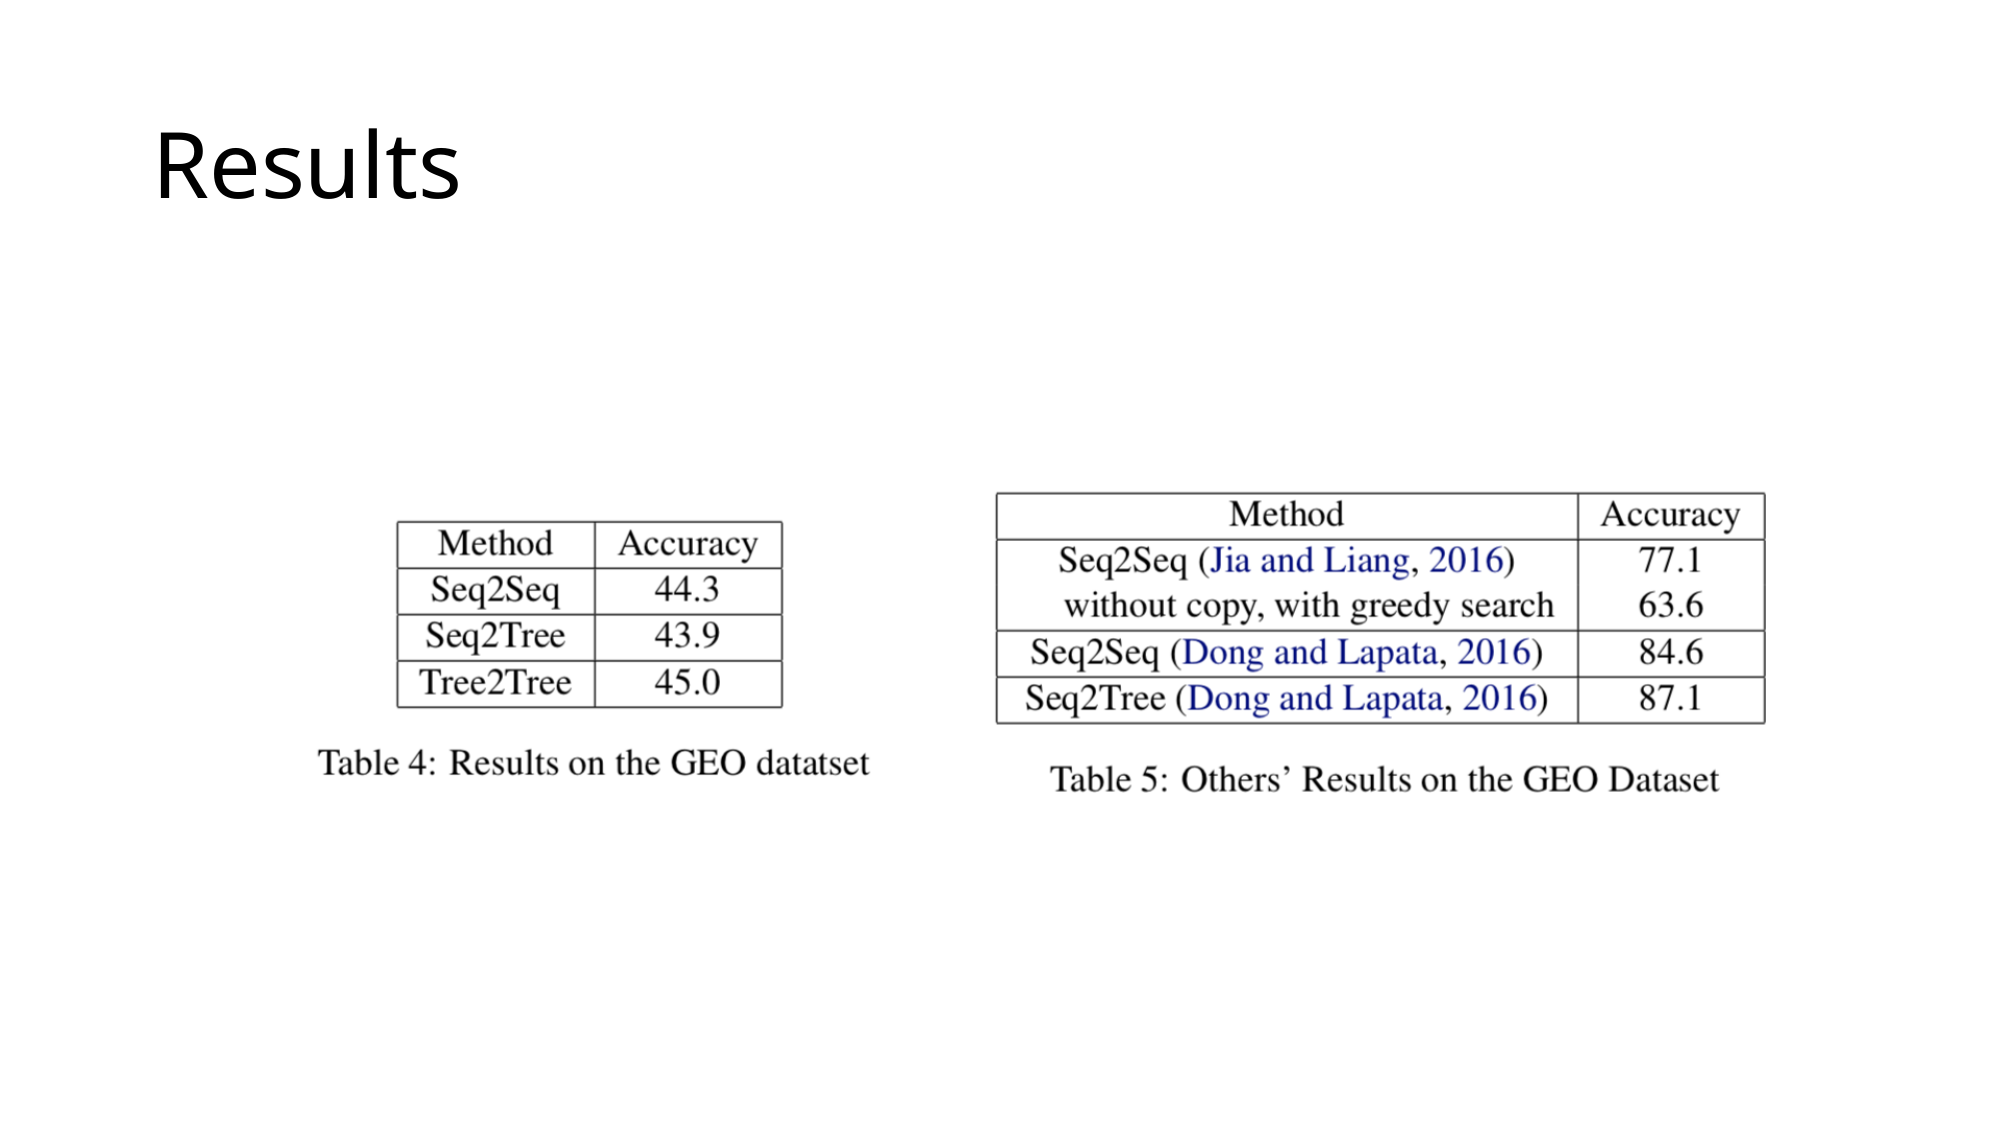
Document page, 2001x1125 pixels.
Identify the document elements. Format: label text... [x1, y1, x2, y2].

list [296, 501, 886, 796]
title Results [137, 59, 1863, 278]
picture [971, 474, 1794, 823]
